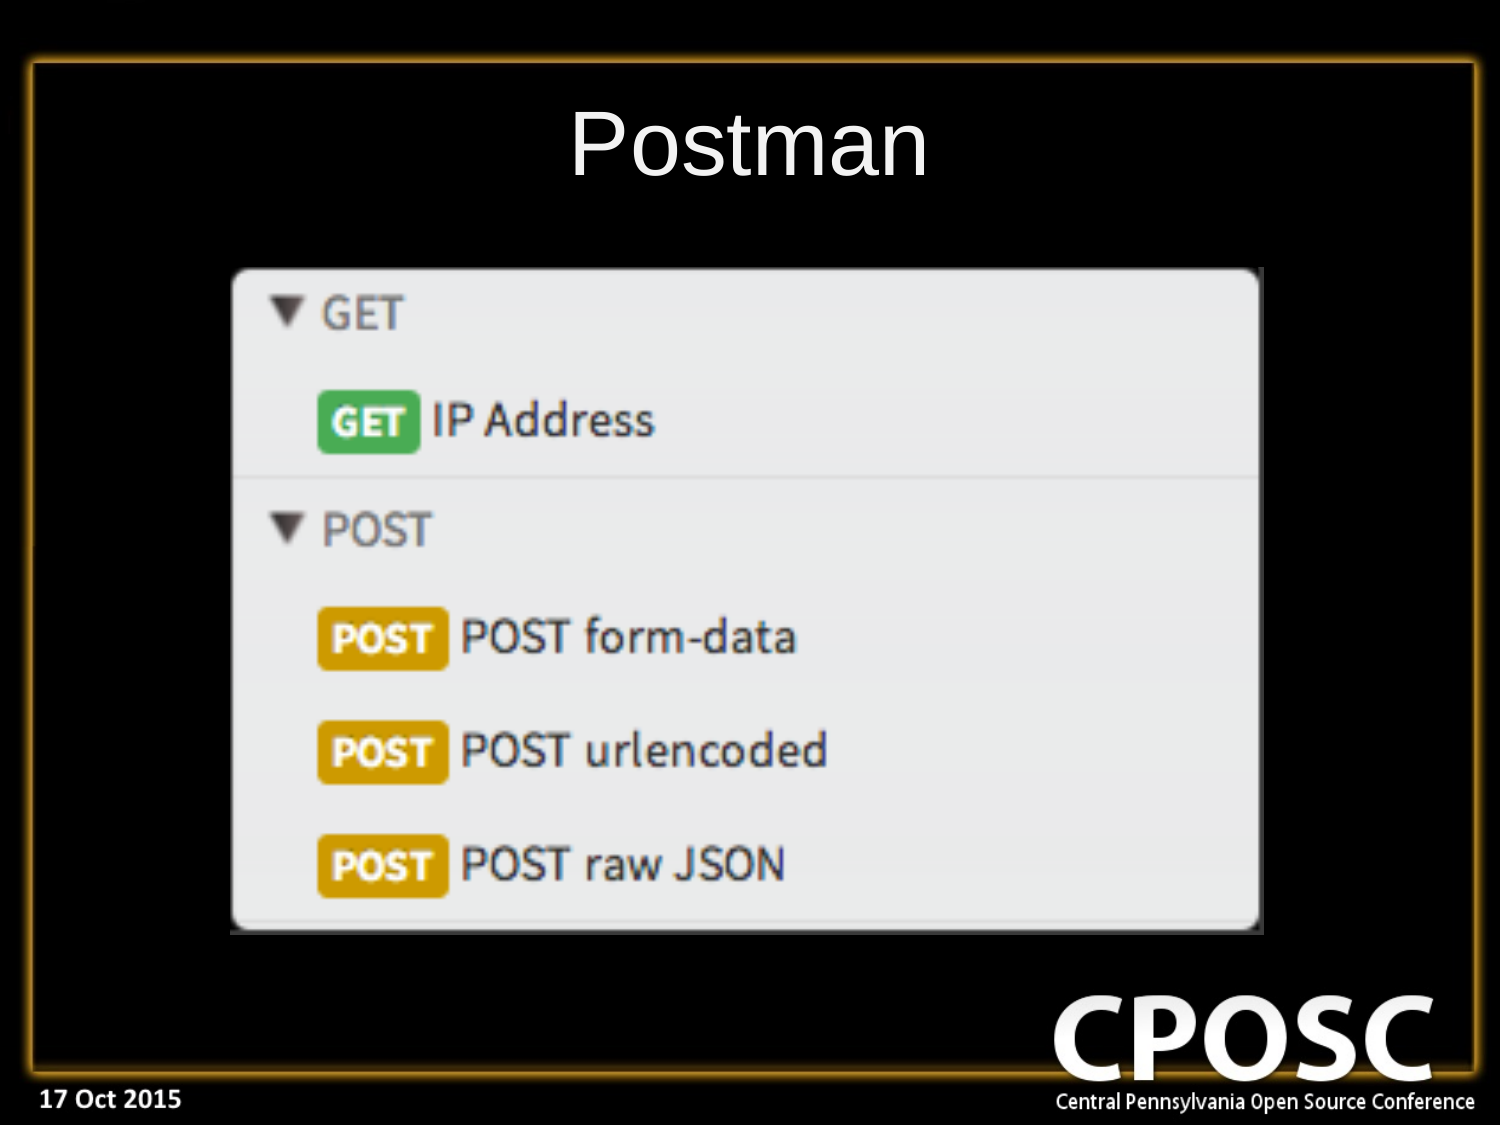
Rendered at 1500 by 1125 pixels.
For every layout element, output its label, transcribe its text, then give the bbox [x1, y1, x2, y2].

picture [0, 0, 1500, 1125]
title Postman [75, 45, 1425, 233]
